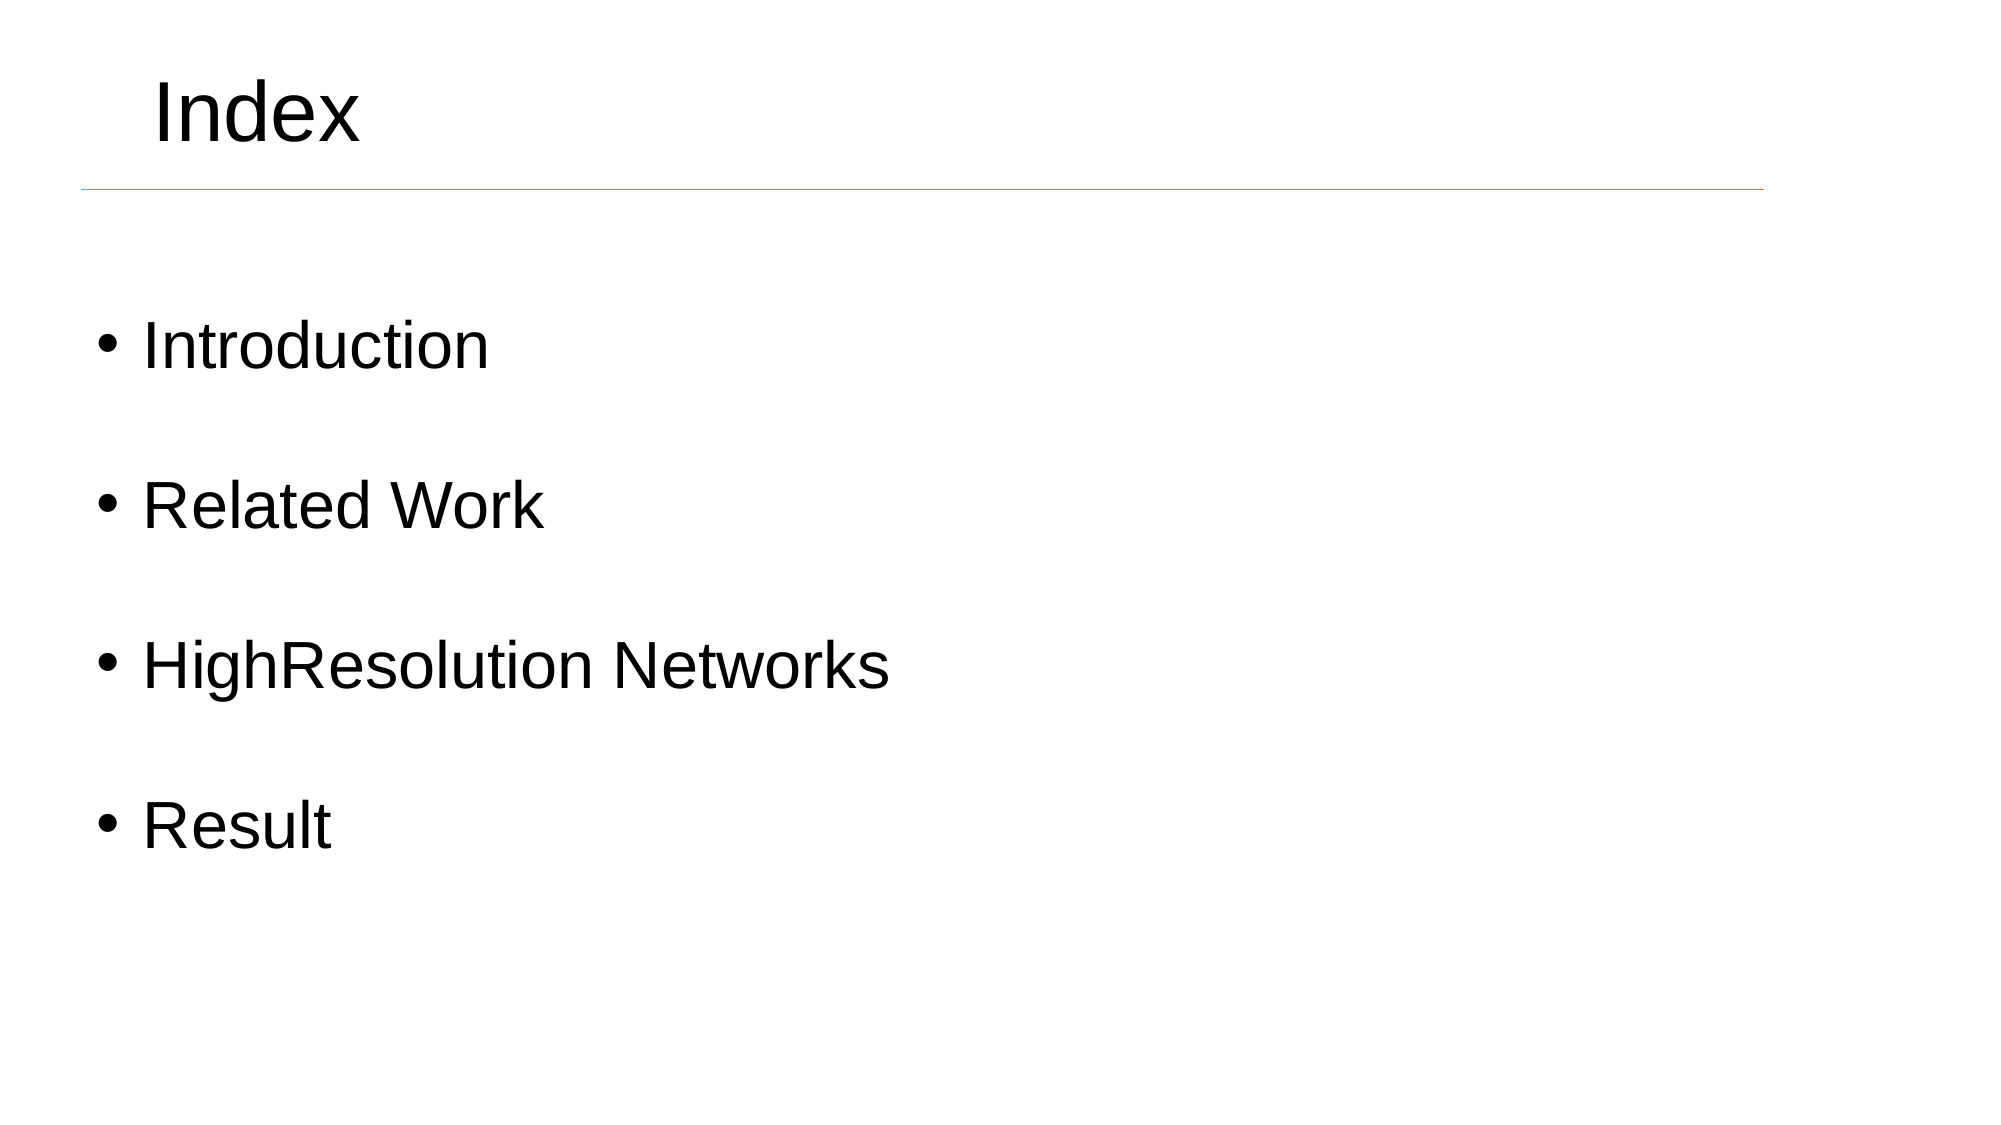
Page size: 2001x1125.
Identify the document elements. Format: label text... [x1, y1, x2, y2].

text_box Introduction Related Work HighResolution Networks Result [81, 294, 938, 915]
title Index [137, 59, 742, 168]
